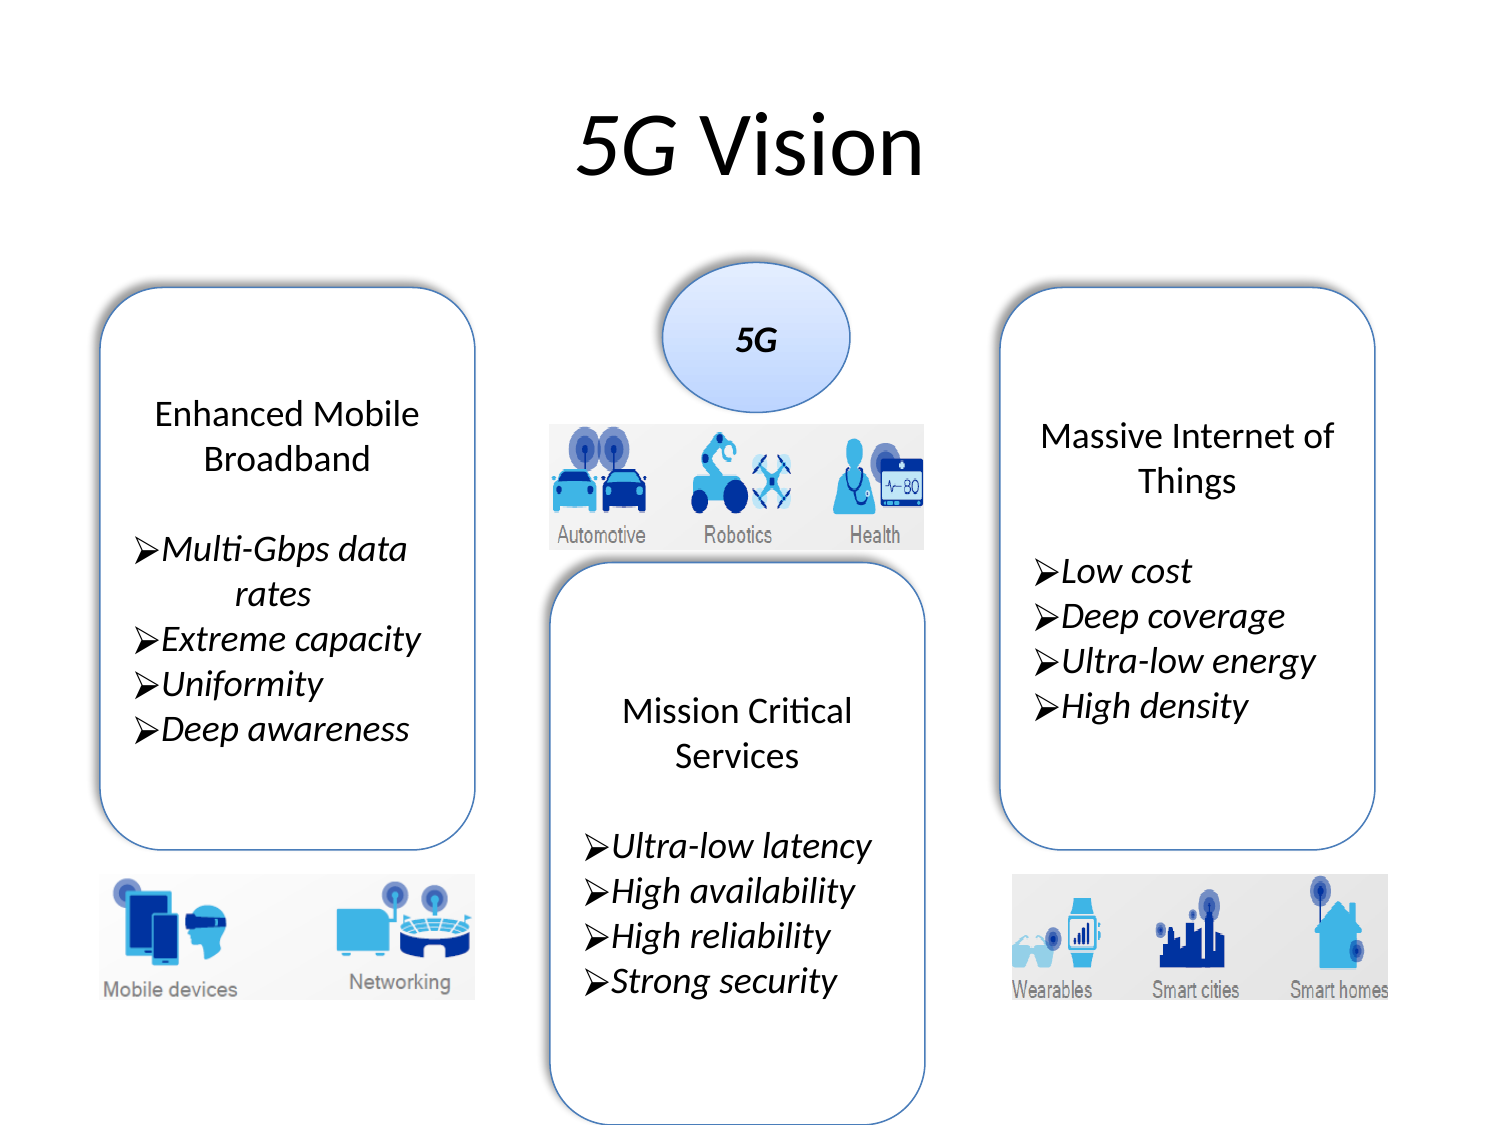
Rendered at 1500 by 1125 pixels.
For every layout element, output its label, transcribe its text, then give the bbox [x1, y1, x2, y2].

text_box 5G [662, 262, 850, 413]
text_box Massive Internet of Things Low cost Deep coverage Ultra-low energy High density [999, 287, 1375, 850]
text_box Enhanced Mobile Broadband Multi-Gbps data rates Extreme capacity Uniformity Deep awareness [99, 287, 475, 850]
text_box Mission Critical Services Ultra-low latency High availability High reliability Strong security [549, 562, 925, 1125]
picture [99, 874, 476, 1001]
picture [1012, 874, 1388, 1001]
picture [549, 424, 924, 551]
title 5G Vision [75, 45, 1425, 233]
